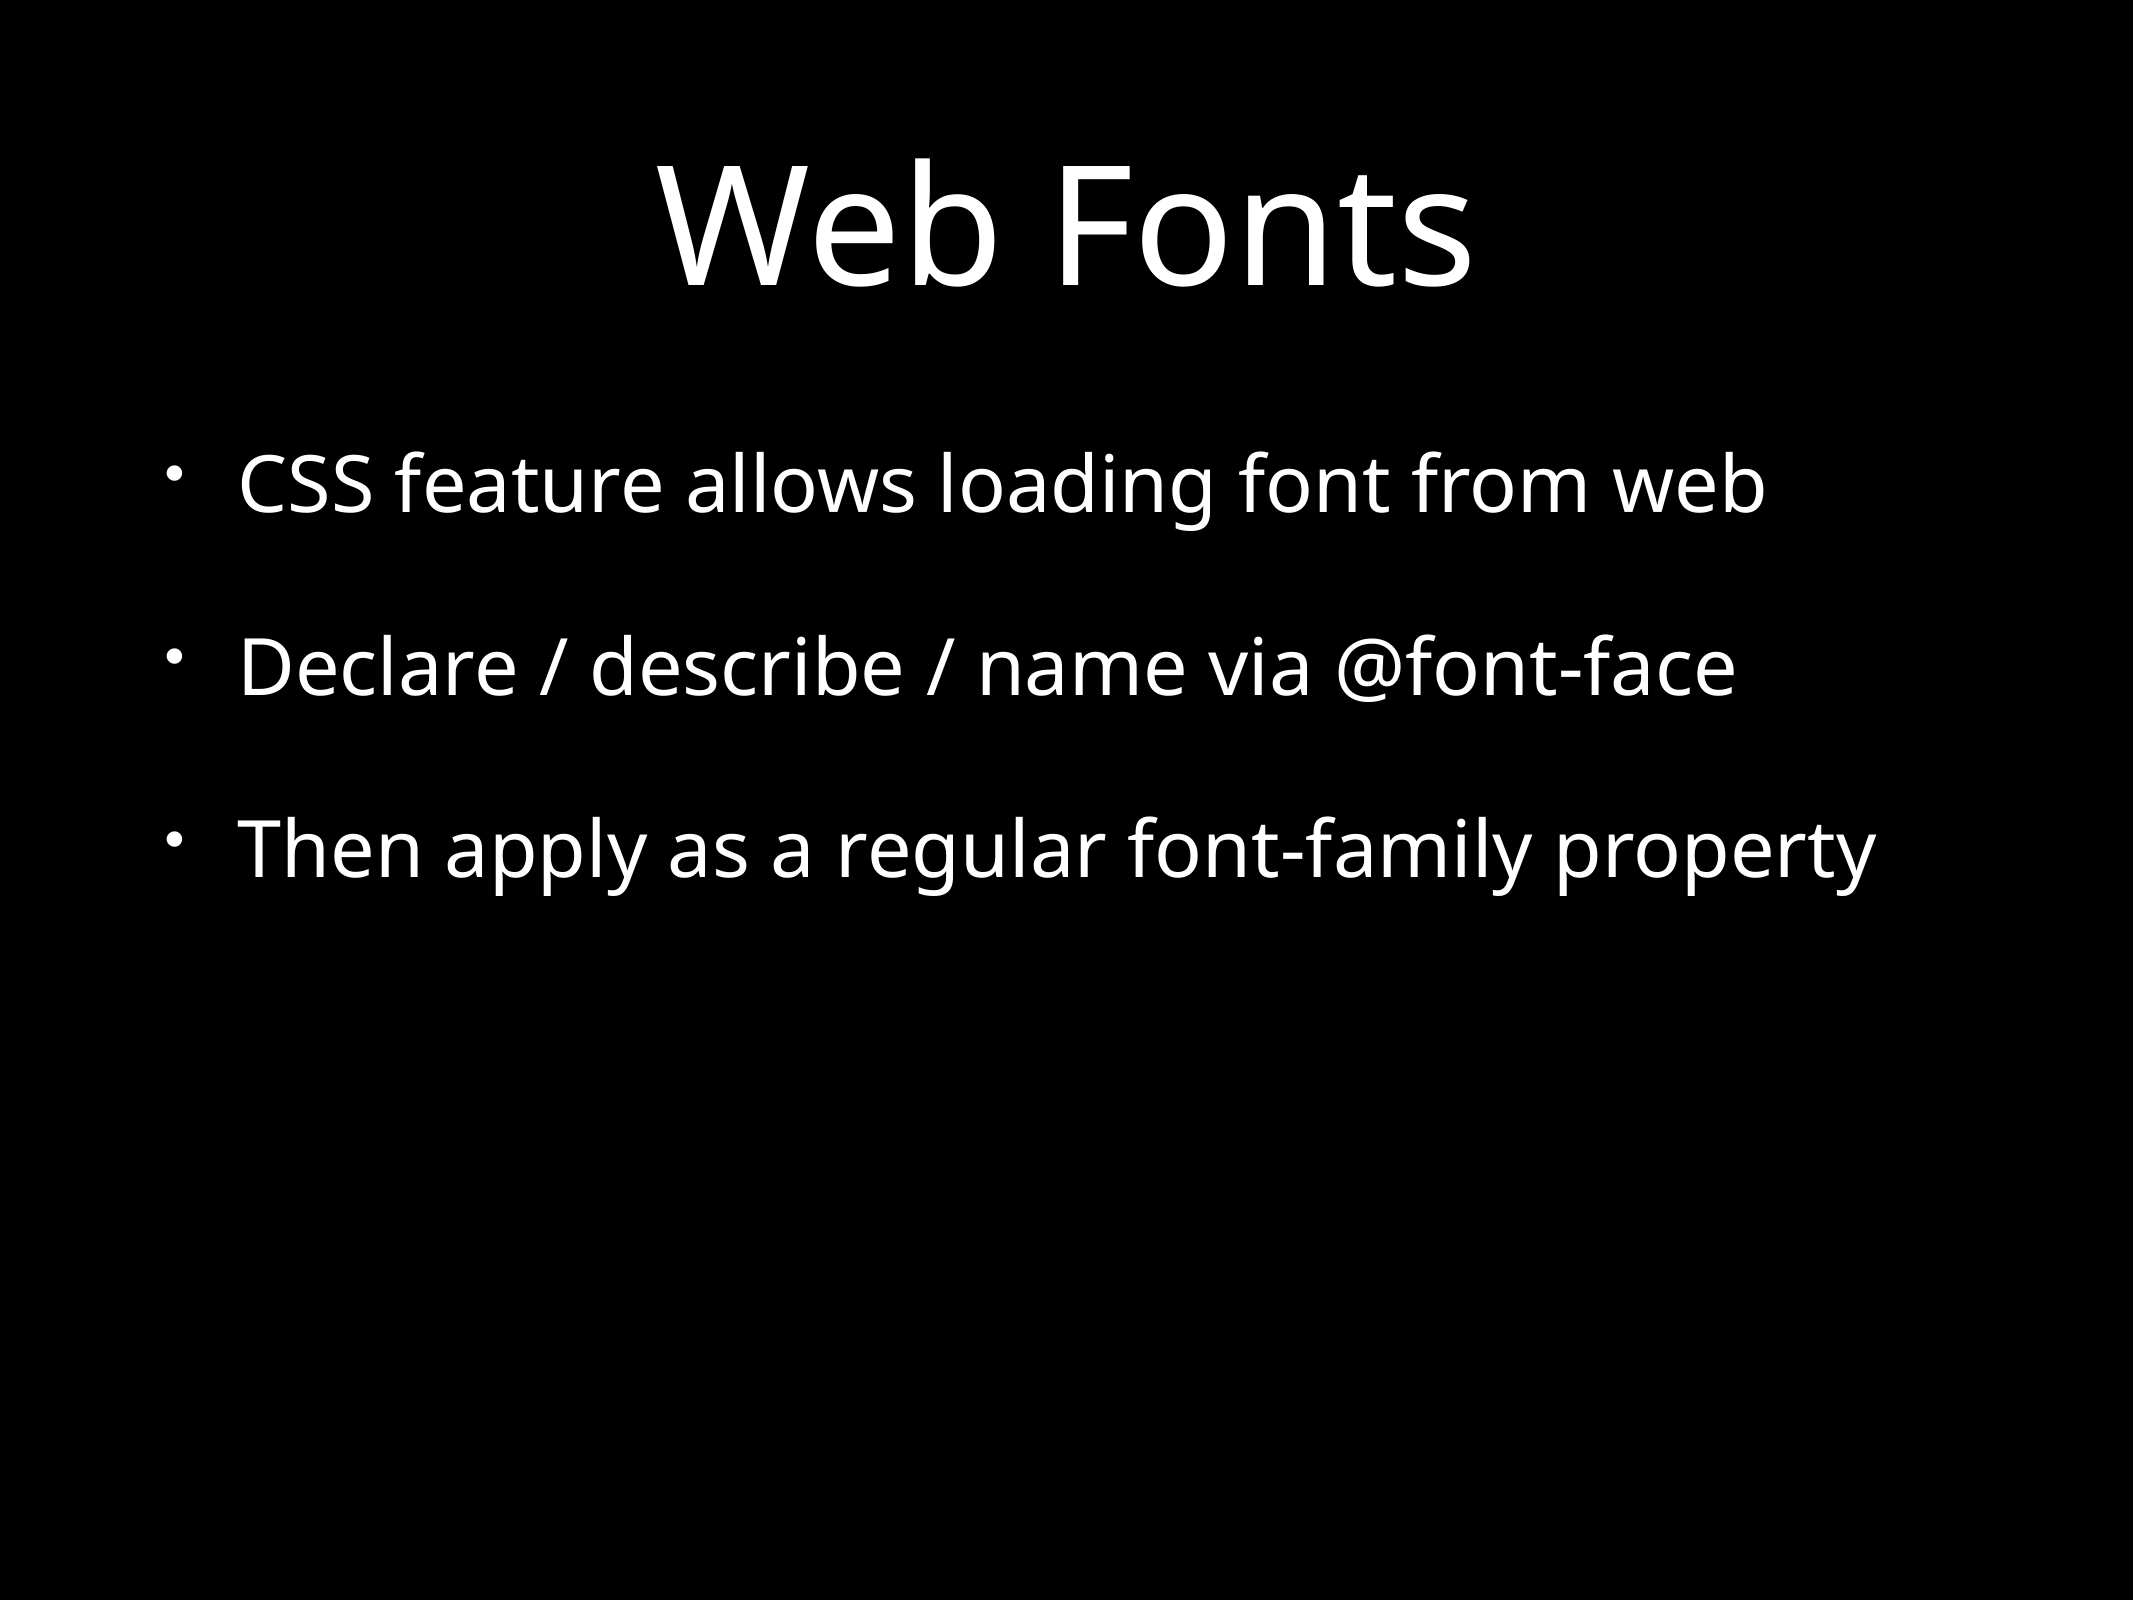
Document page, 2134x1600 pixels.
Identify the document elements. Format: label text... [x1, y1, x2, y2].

list CSS feature allows loading font from web Declare / describe / name via @font-face Then apply as a regular font-family property [155, 424, 1978, 1457]
title Web Fonts [155, 41, 1978, 397]
